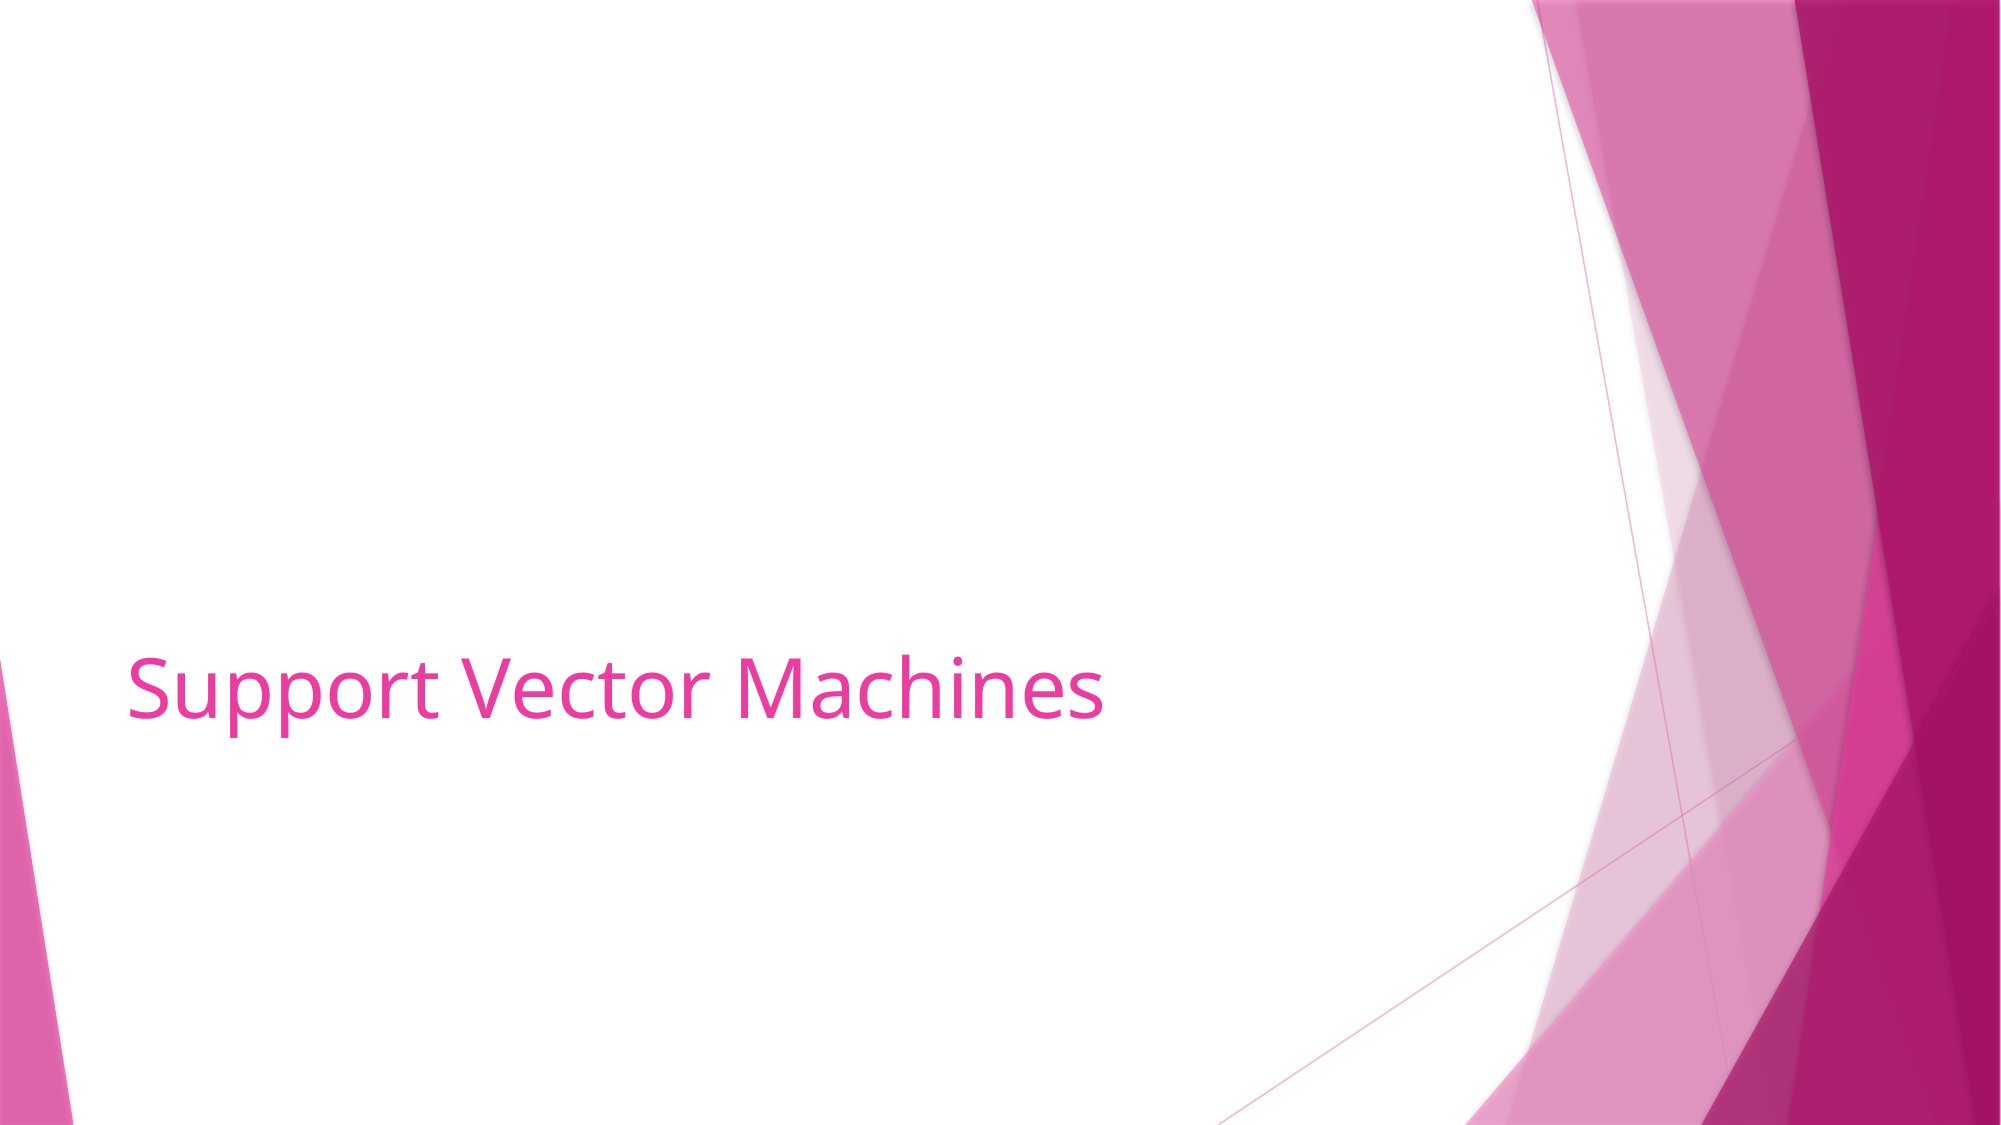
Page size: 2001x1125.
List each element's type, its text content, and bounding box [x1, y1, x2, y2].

title Support Vector Machines [111, 443, 1522, 743]
